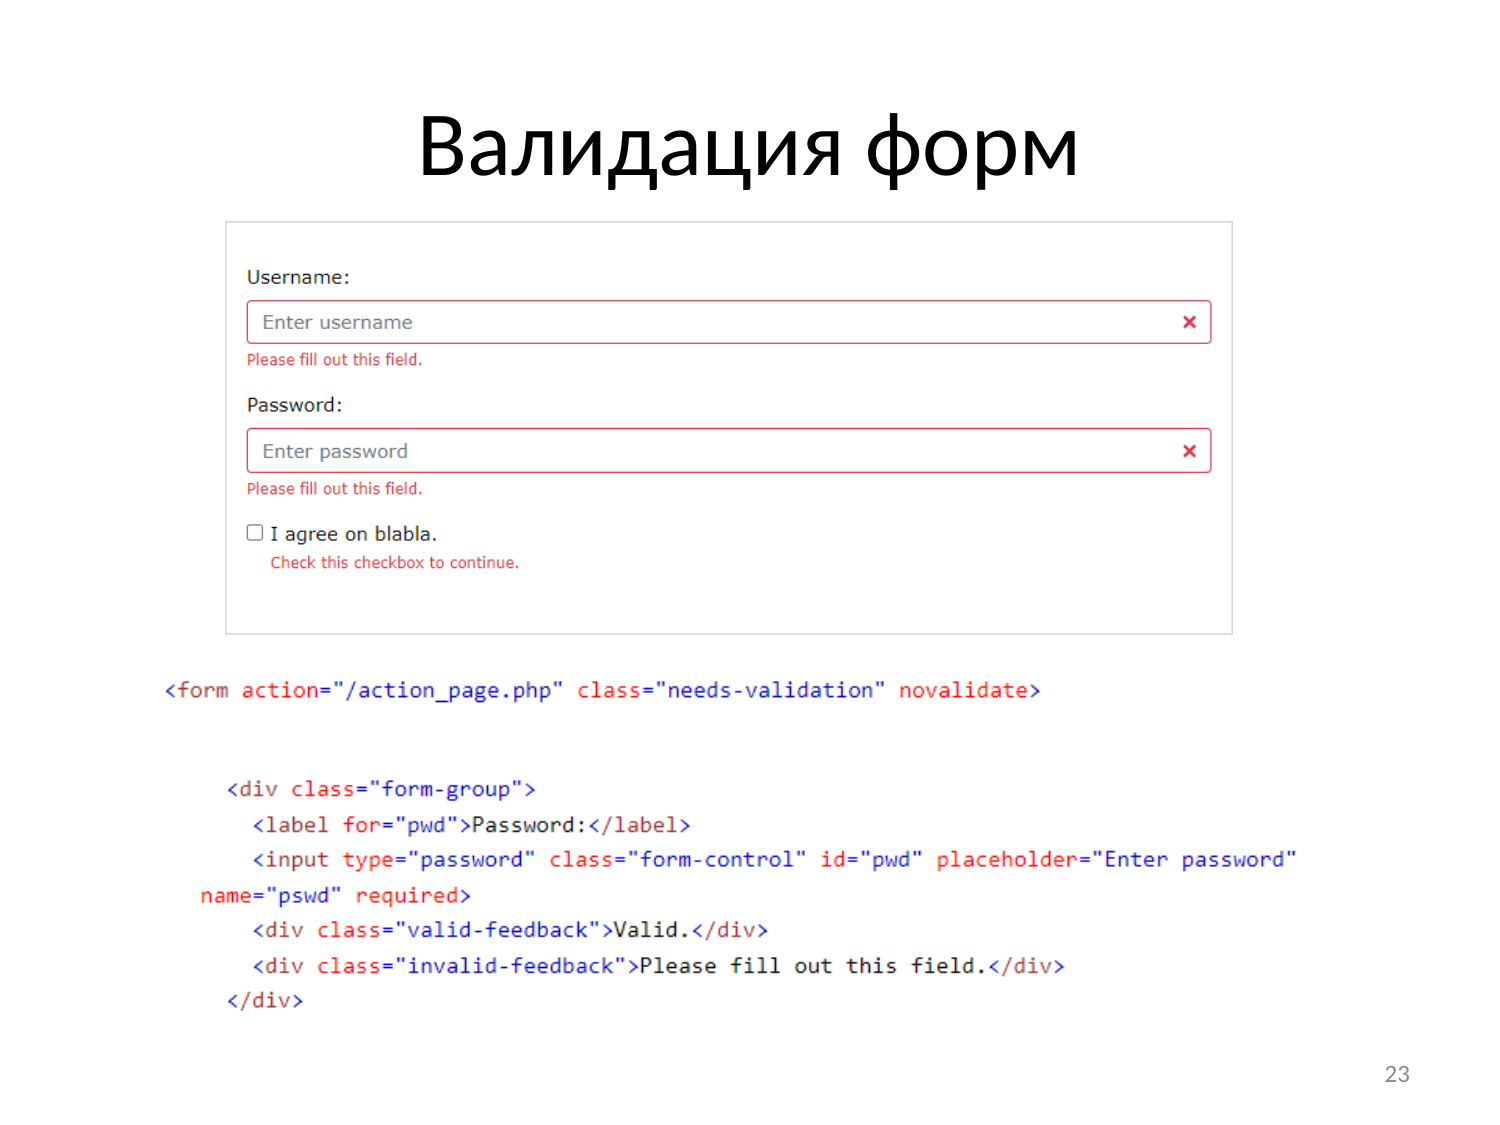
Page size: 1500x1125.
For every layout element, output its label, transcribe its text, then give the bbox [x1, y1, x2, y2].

picture [158, 672, 1048, 709]
slide_number 23 [1074, 1042, 1425, 1103]
picture [185, 776, 1315, 1015]
title Валидация форм [75, 45, 1425, 233]
picture [218, 214, 1238, 641]
